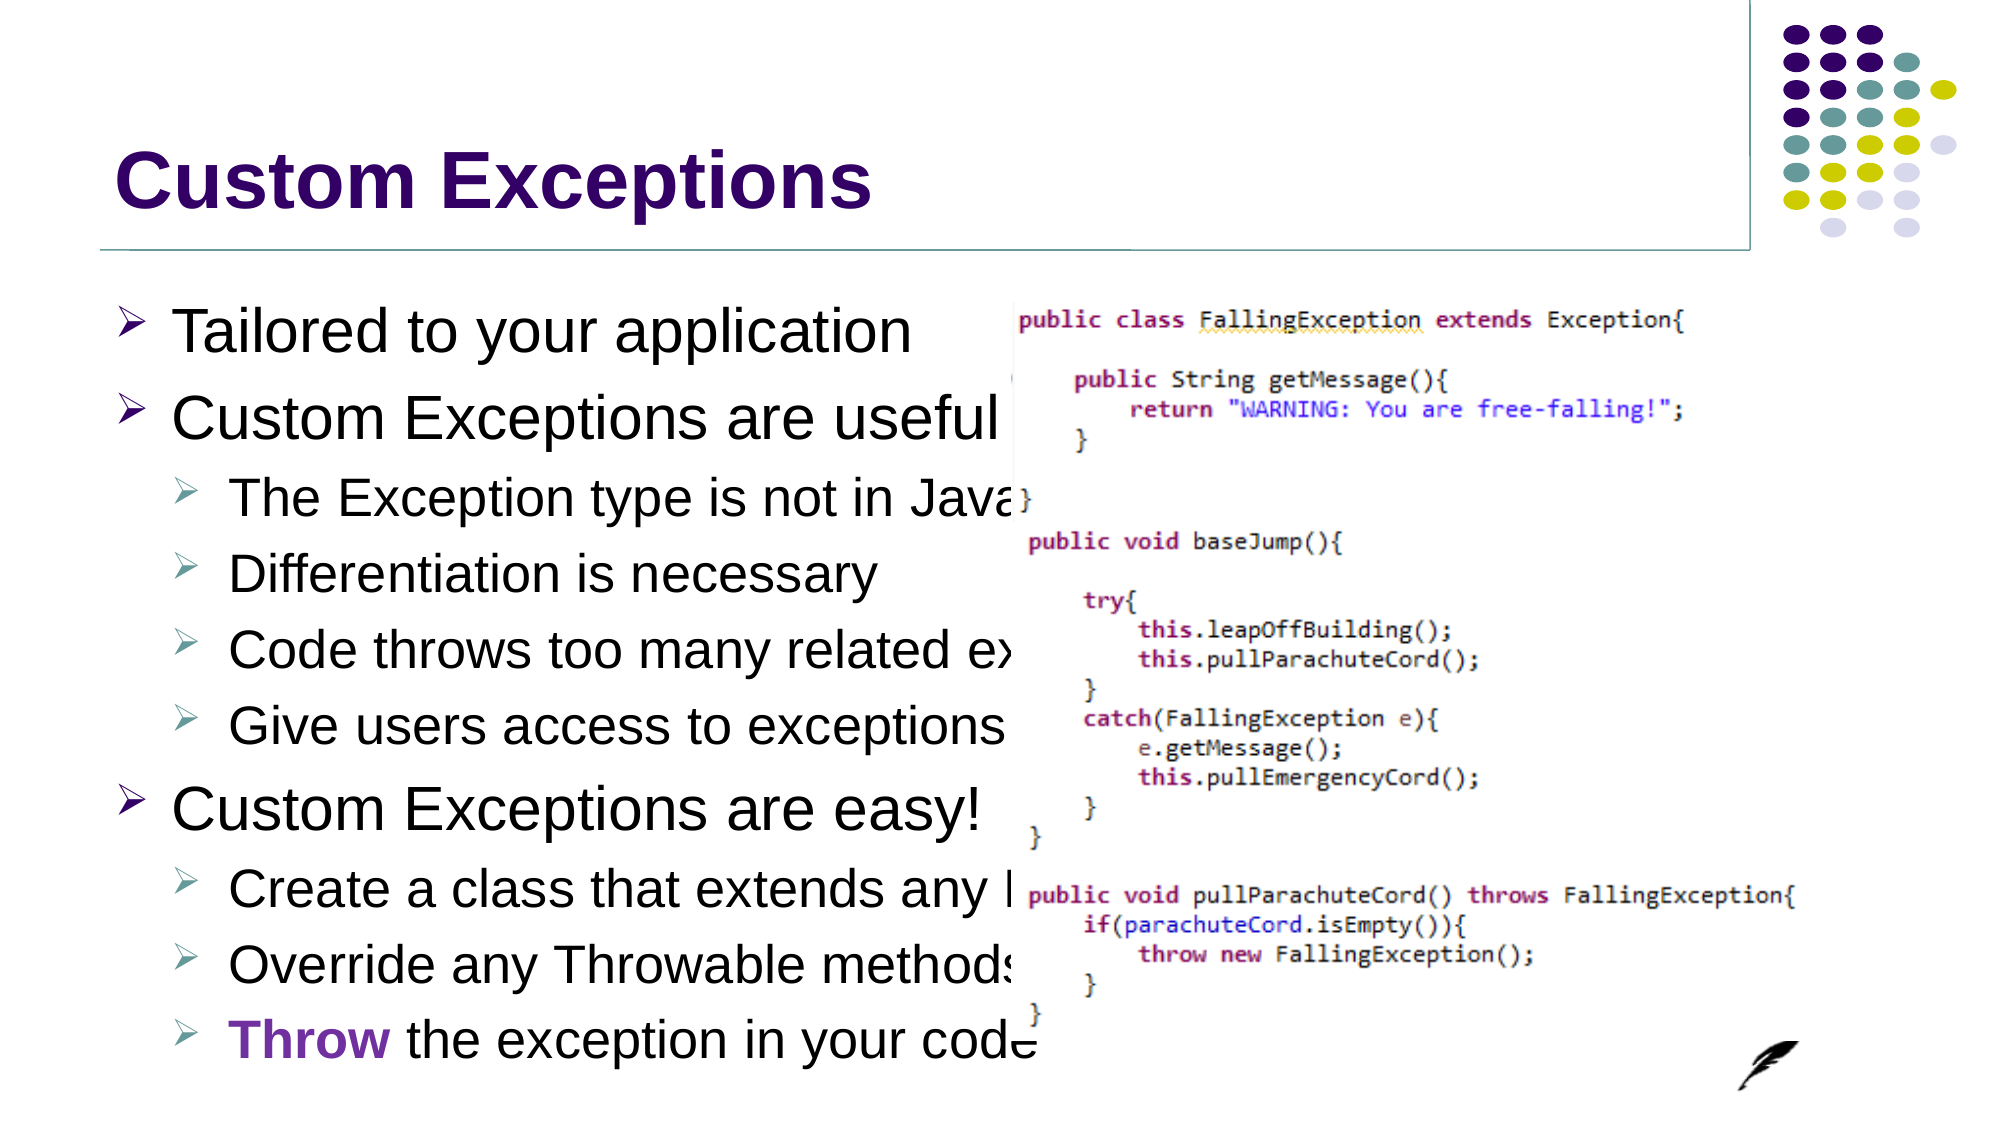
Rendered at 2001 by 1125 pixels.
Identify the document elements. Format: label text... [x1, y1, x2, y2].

picture [1011, 302, 1809, 1103]
title Custom Exceptions [99, 20, 1750, 233]
list Tailored to your application Custom Exceptions are useful when: The Exception type is not in Java API Differentiation is necessary Code throws too many related exceptions Give users access to exceptions Custom Exceptions are easy! Create a class that extends any Exception type Override any Throwable methods you want Throw the exception in your code [99, 282, 1900, 1006]
